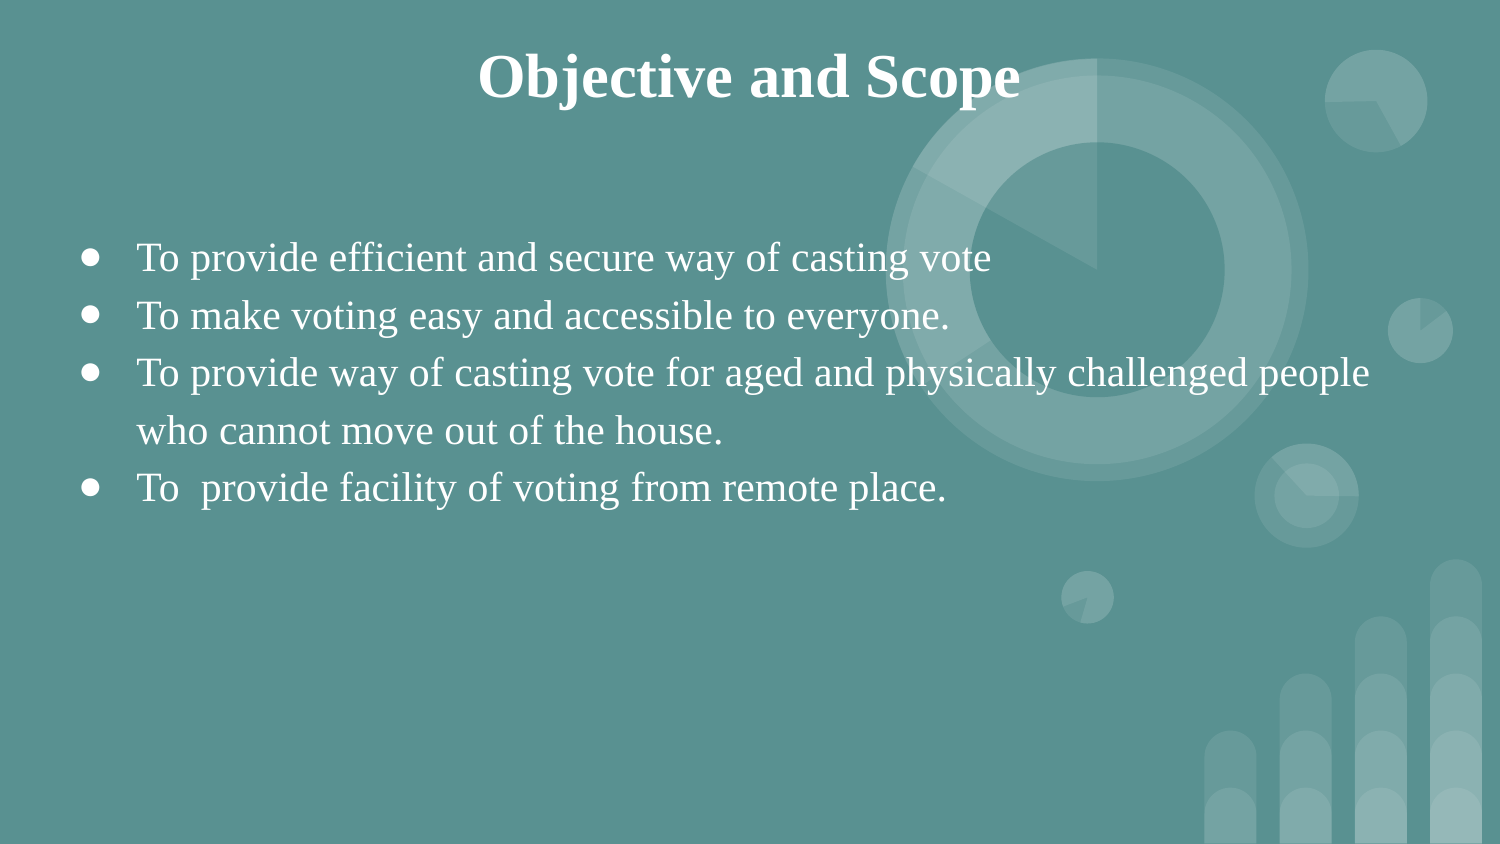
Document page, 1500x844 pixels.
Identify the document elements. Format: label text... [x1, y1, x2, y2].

text_box To provide efficient and secure way of casting vote To make voting easy and accessible to everyone. To provide way of casting vote for aged and physically challenged people who cannot move out of the house. To provide facility of voting from remote place. [46, 207, 1454, 724]
text_box Objective and Scope [176, 19, 1324, 119]
